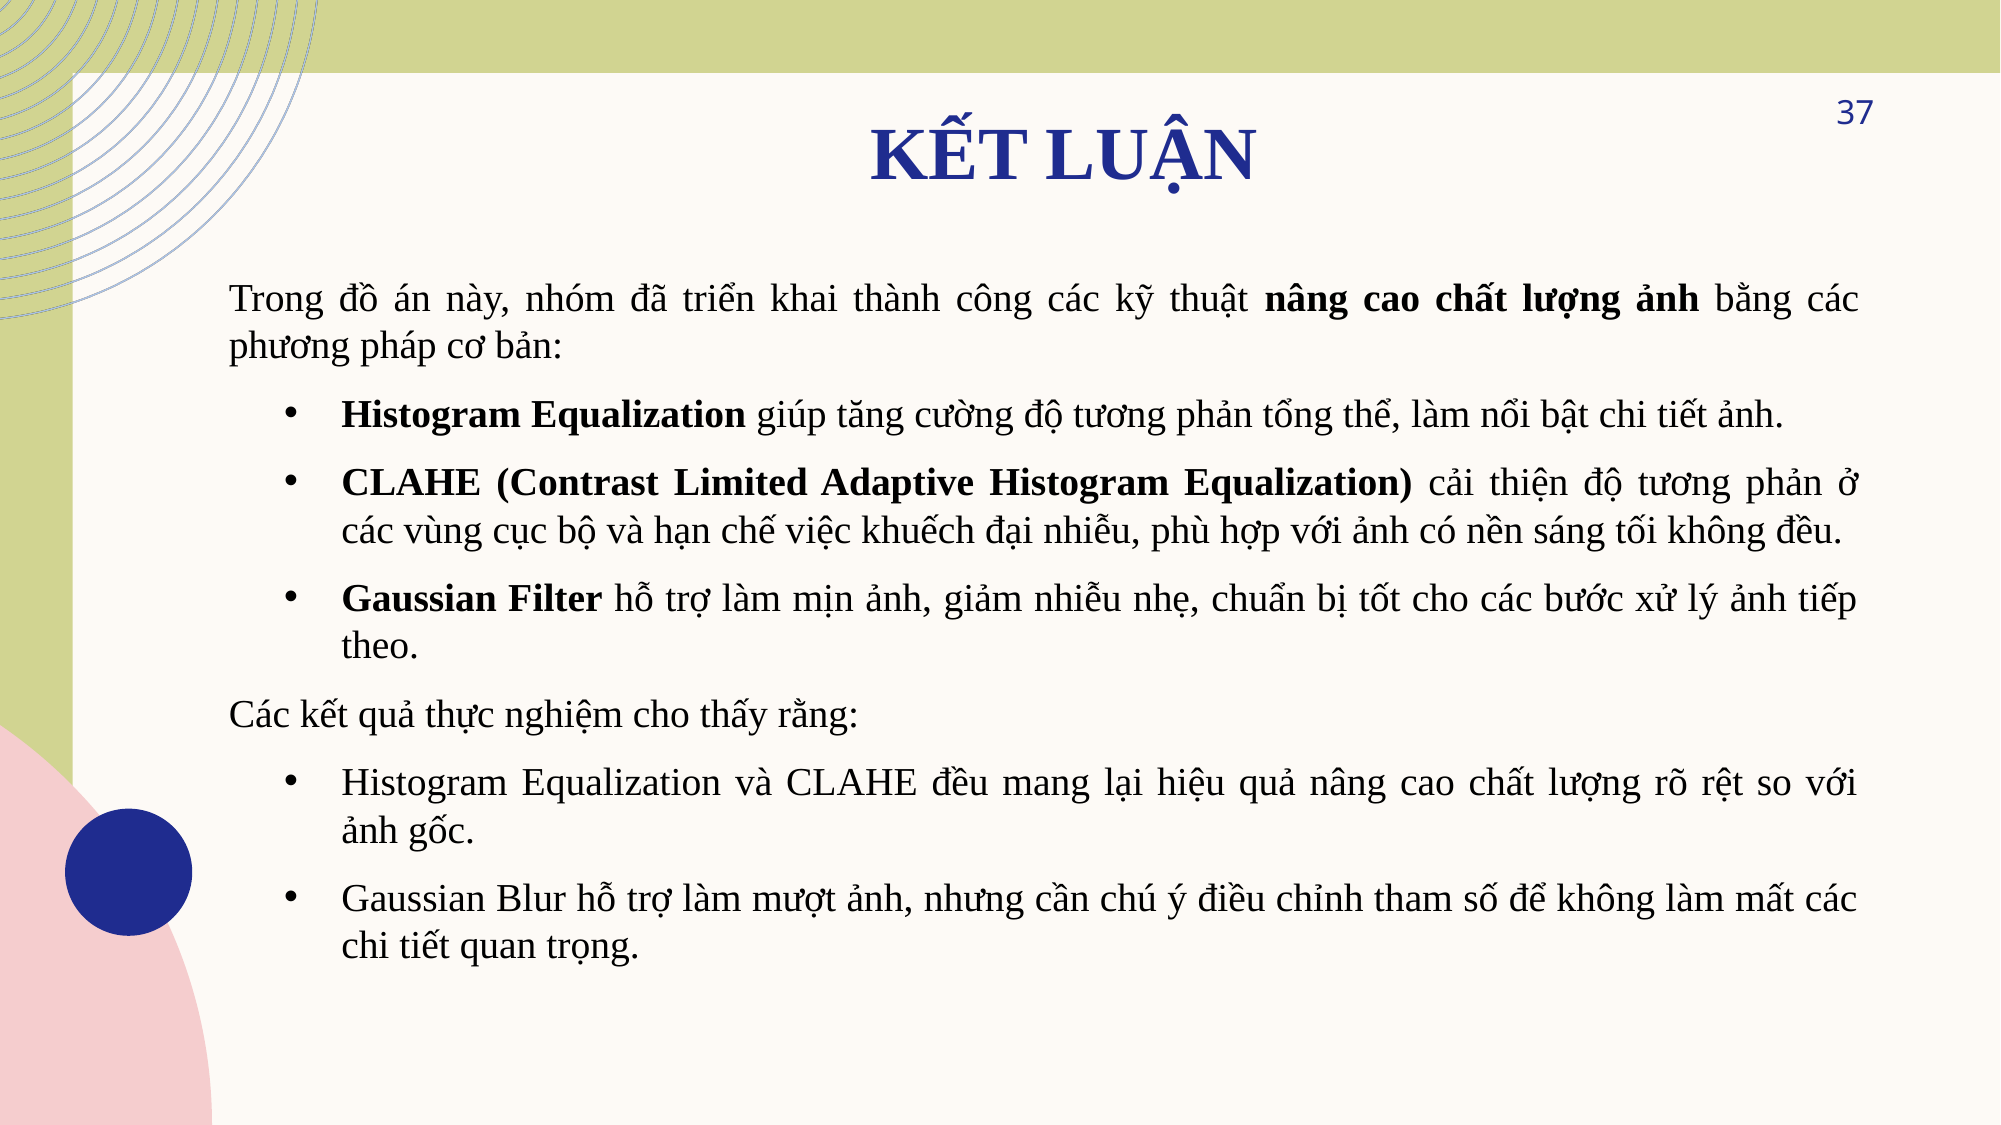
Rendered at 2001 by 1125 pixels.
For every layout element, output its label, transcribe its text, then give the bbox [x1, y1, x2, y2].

slide_number 37 [1712, 75, 1875, 153]
picture [0, 0, 2001, 785]
list Trong đồ án này, nhóm đã triển khai thành công các kỹ thuật nâng cao chất lượng ảnh bằng các phương pháp cơ bản: Histogram Equalization giúp tăng cường độ tương phản tổng thể, làm nổi bật chi tiết ảnh. CLAHE (Contrast Limited Adaptive Histogram Equalization) cải thiện độ tương phản ở các vùng cục bộ và hạn chế việc khuếch đại nhiễu, phù hợp với ảnh có nền sáng tối không đều. Gaussian Filter hỗ trợ làm mịn ảnh, giảm nhiễu nhẹ, chuẩn bị tốt cho các bước xử lý ảnh tiếp theo. Các kết quả thực nghiệm cho thấy rằng: Histogram Equalization và CLAHE đều mang lại hiệu quả nâng cao chất lượng rõ rệt so với ảnh gốc. Gaussian Blur hỗ trợ làm mượt ảnh, nhưng cần chú ý điều chỉnh tham số để không làm mất các chi tiết quan trọng. [213, 271, 1875, 922]
title Kết luận [254, 91, 1875, 196]
